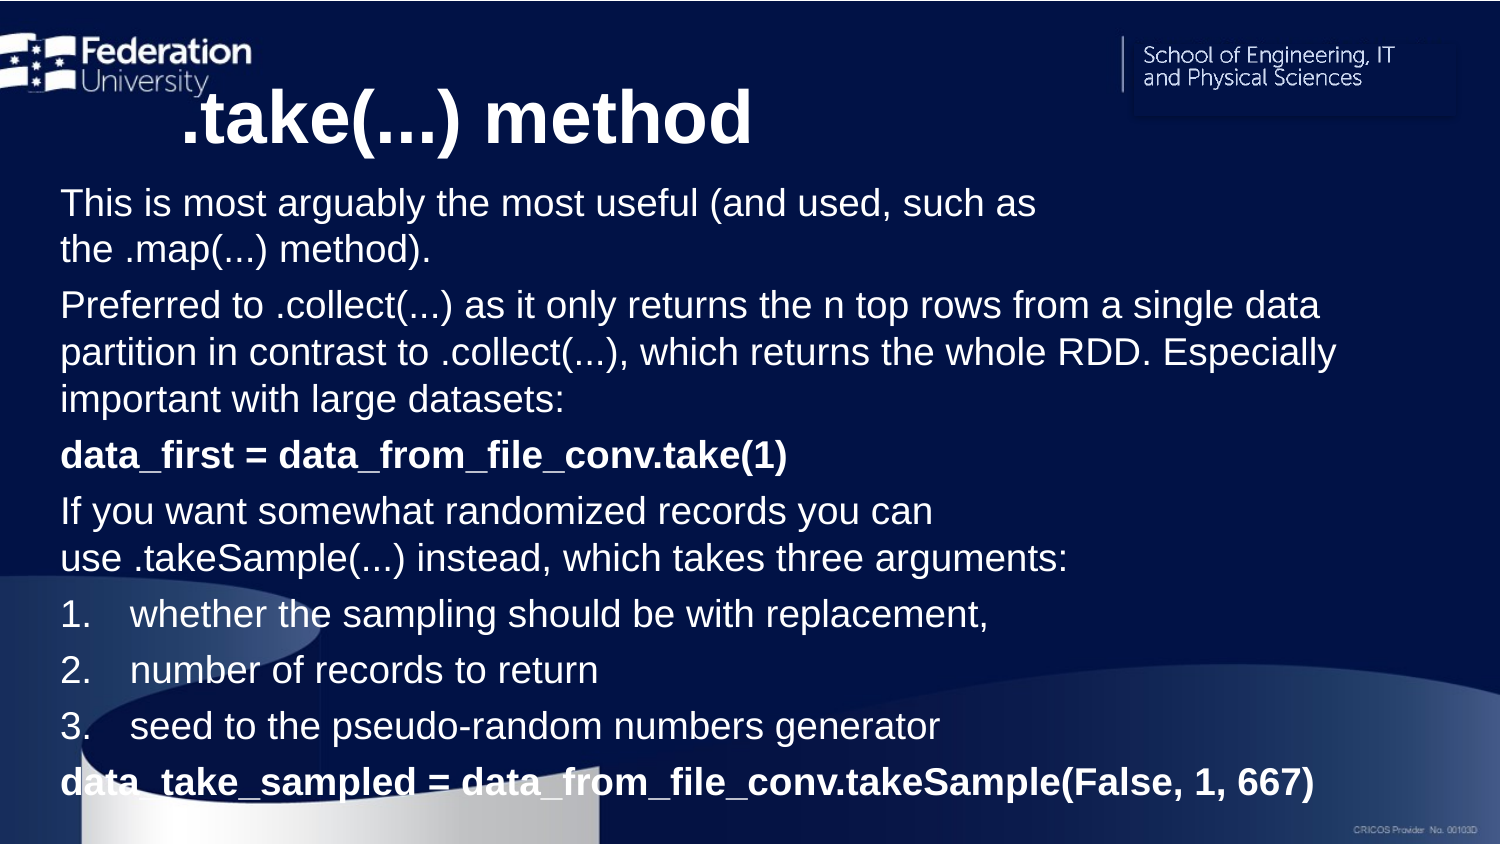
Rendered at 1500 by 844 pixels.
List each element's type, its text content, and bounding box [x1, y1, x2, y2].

picture [0, 0, 1500, 844]
list This is most arguably the most useful (and used, such as the .map(...) method). Preferred to .collect(...) as it only returns the n top rows from a single data partition in contrast to .collect(...), which returns the whole RDD. Especially important with large datasets: data_first = data_from_file_conv.take(1) If you want somewhat randomized records you can use .takeSample(...) instead, which takes three arguments: whether the sampling should be with replacement, number of records to return seed to the pseudo-random numbers generator data_take_sampled = data_from_file_conv.takeSample(False, 1, 667) [45, 170, 1425, 819]
title .take(...) method [165, 24, 1500, 166]
